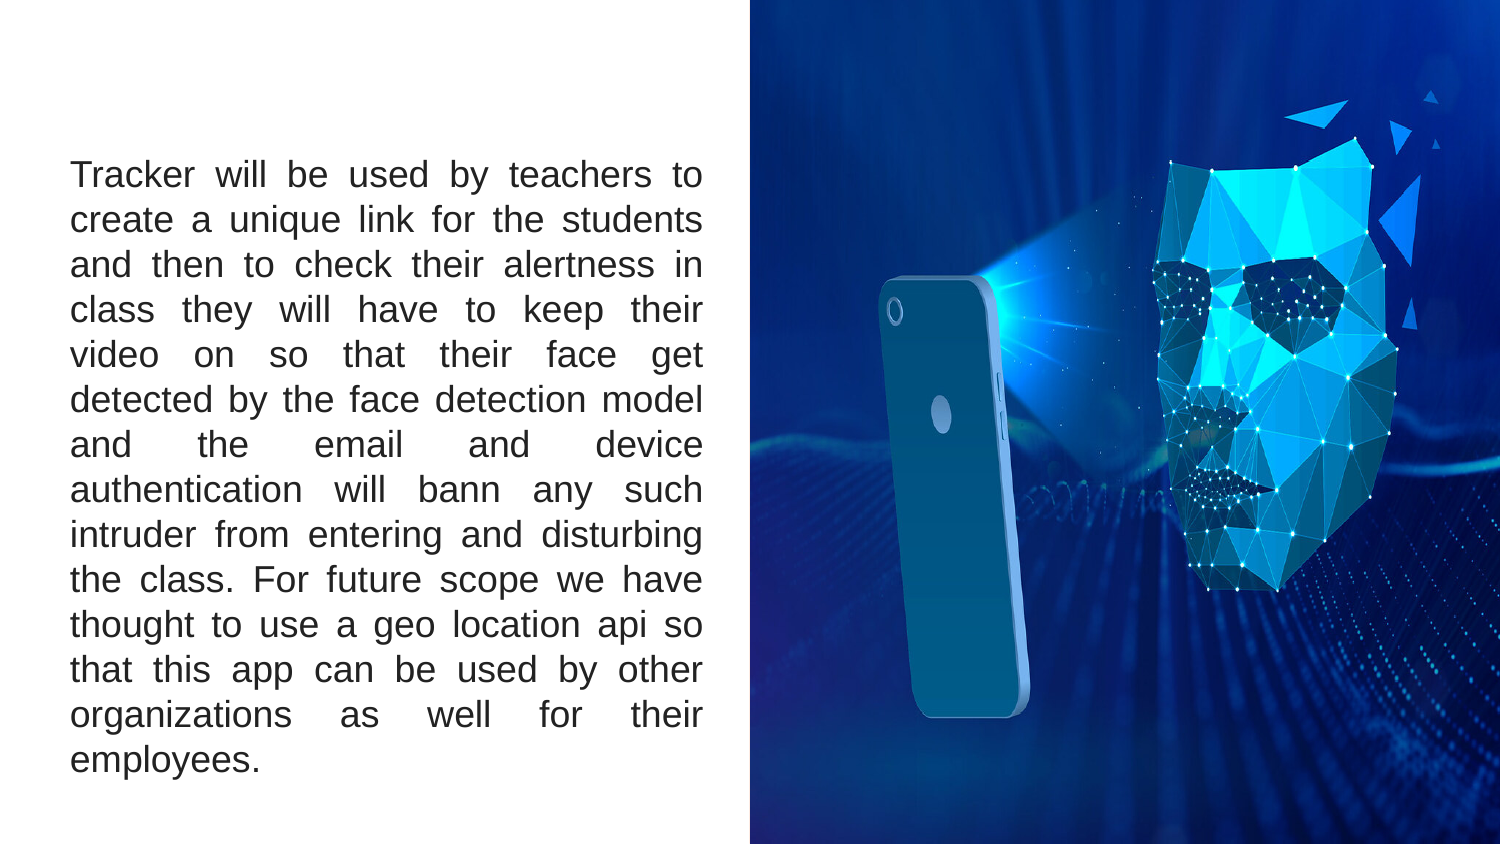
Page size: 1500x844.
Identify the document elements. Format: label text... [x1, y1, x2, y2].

picture [749, 0, 1500, 844]
title Tracker will be used by teachers to create a unique link for the students and then to check their alertness in class they will have to keep their video on so that their face get detected by the face detection model and the email and device authentication will bann any such intruder from entering and disturbing the class. For future scope we have thought to use a geo location api so that this app can be used by other organizations as well for their employees. [55, 139, 719, 791]
